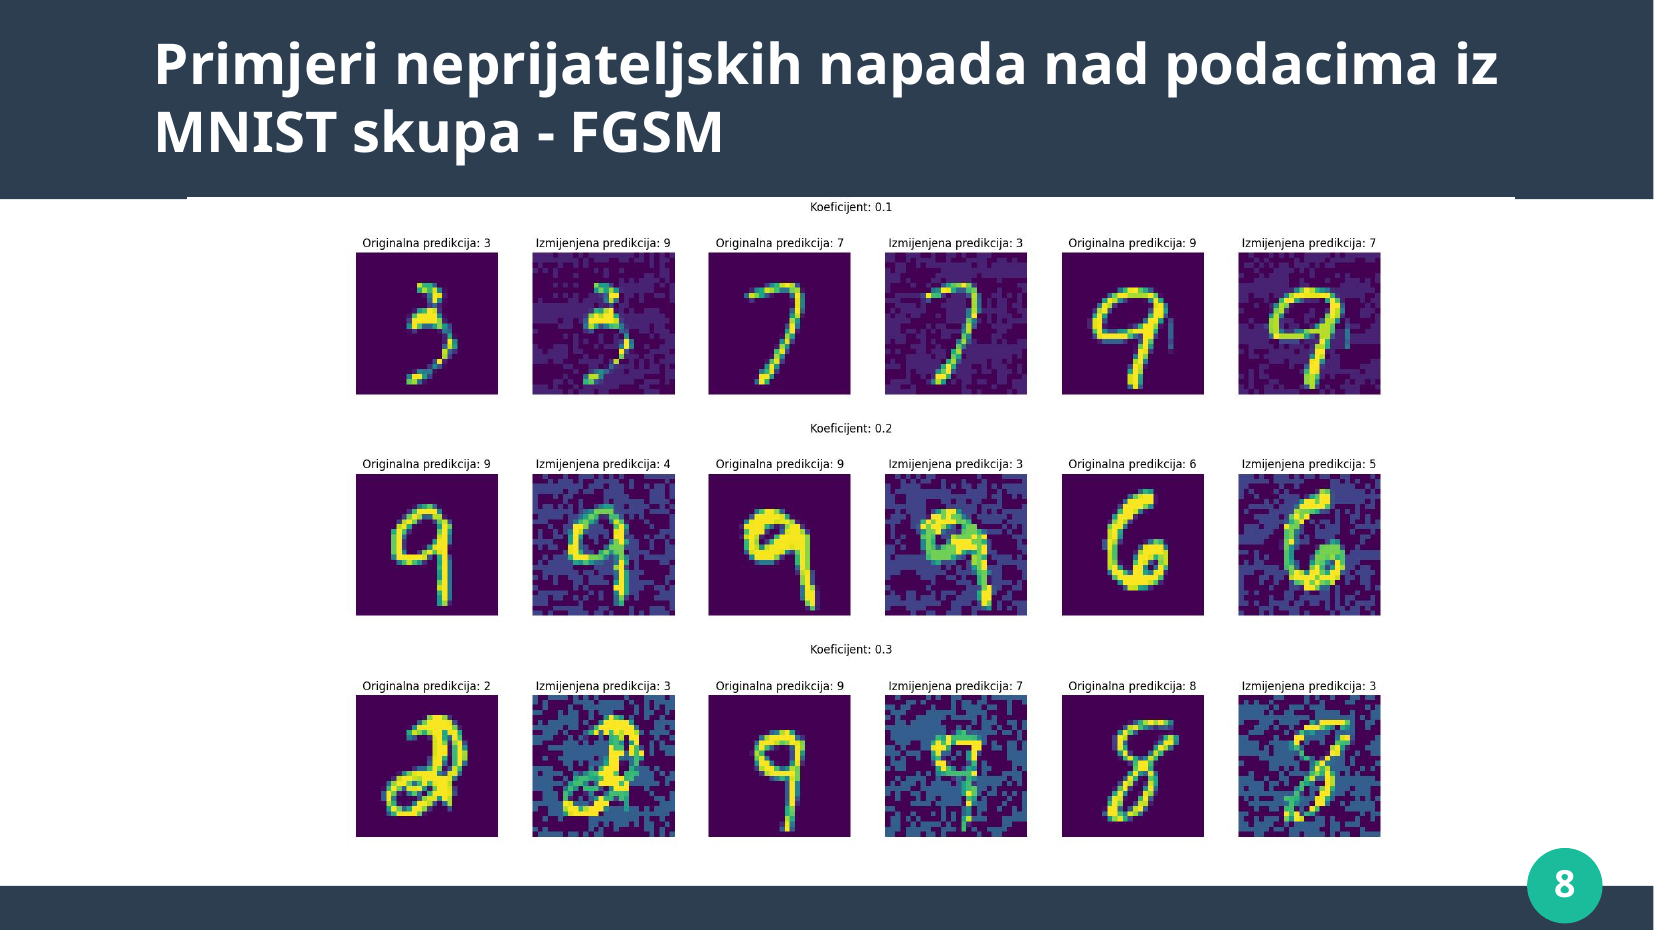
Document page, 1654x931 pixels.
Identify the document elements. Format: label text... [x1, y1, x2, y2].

title Primjeri neprijateljskih napada nad podacima iz MNIST skupa - FGSM [59, 37, 1595, 155]
picture [187, 197, 1515, 862]
